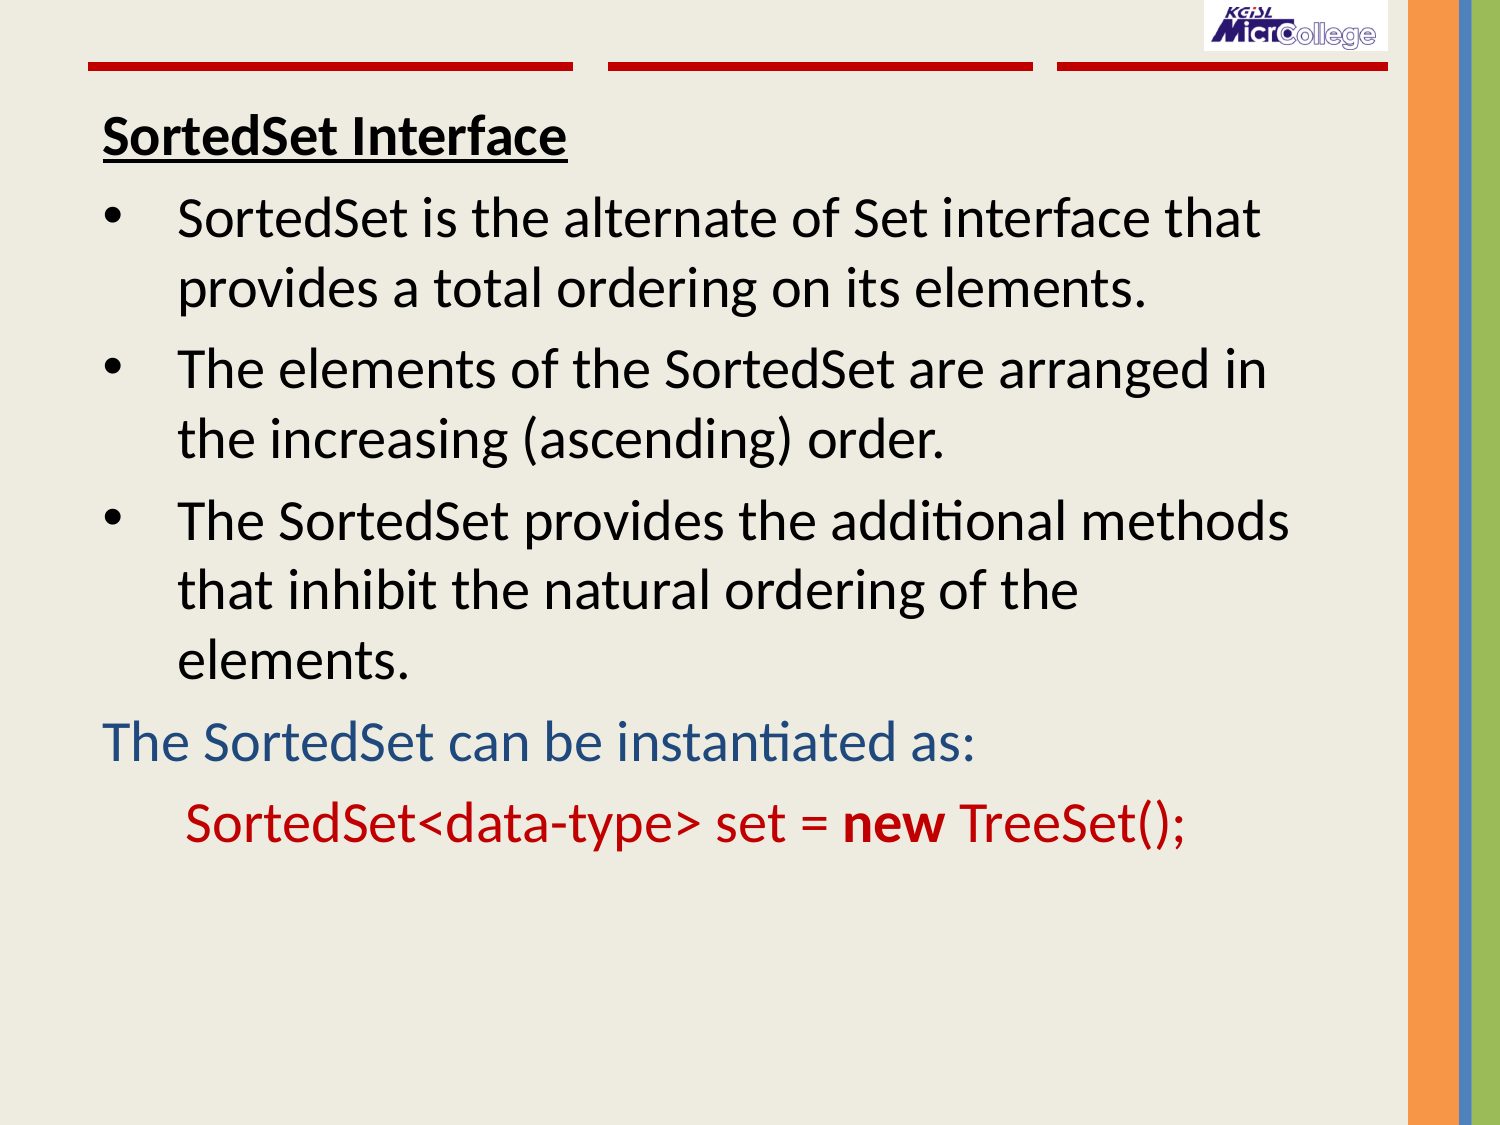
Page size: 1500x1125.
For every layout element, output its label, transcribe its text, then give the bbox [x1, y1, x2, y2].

list SortedSet Interface SortedSet is the alternate of Set interface that provides a total ordering on its elements. The elements of the SortedSet are arranged in the increasing (ascending) order. The SortedSet provides the additional methods that inhibit the natural ordering of the elements. The SortedSet can be instantiated as: SortedSet<data-type> set = new TreeSet(); [87, 90, 1313, 1100]
picture [1204, 0, 1389, 51]
